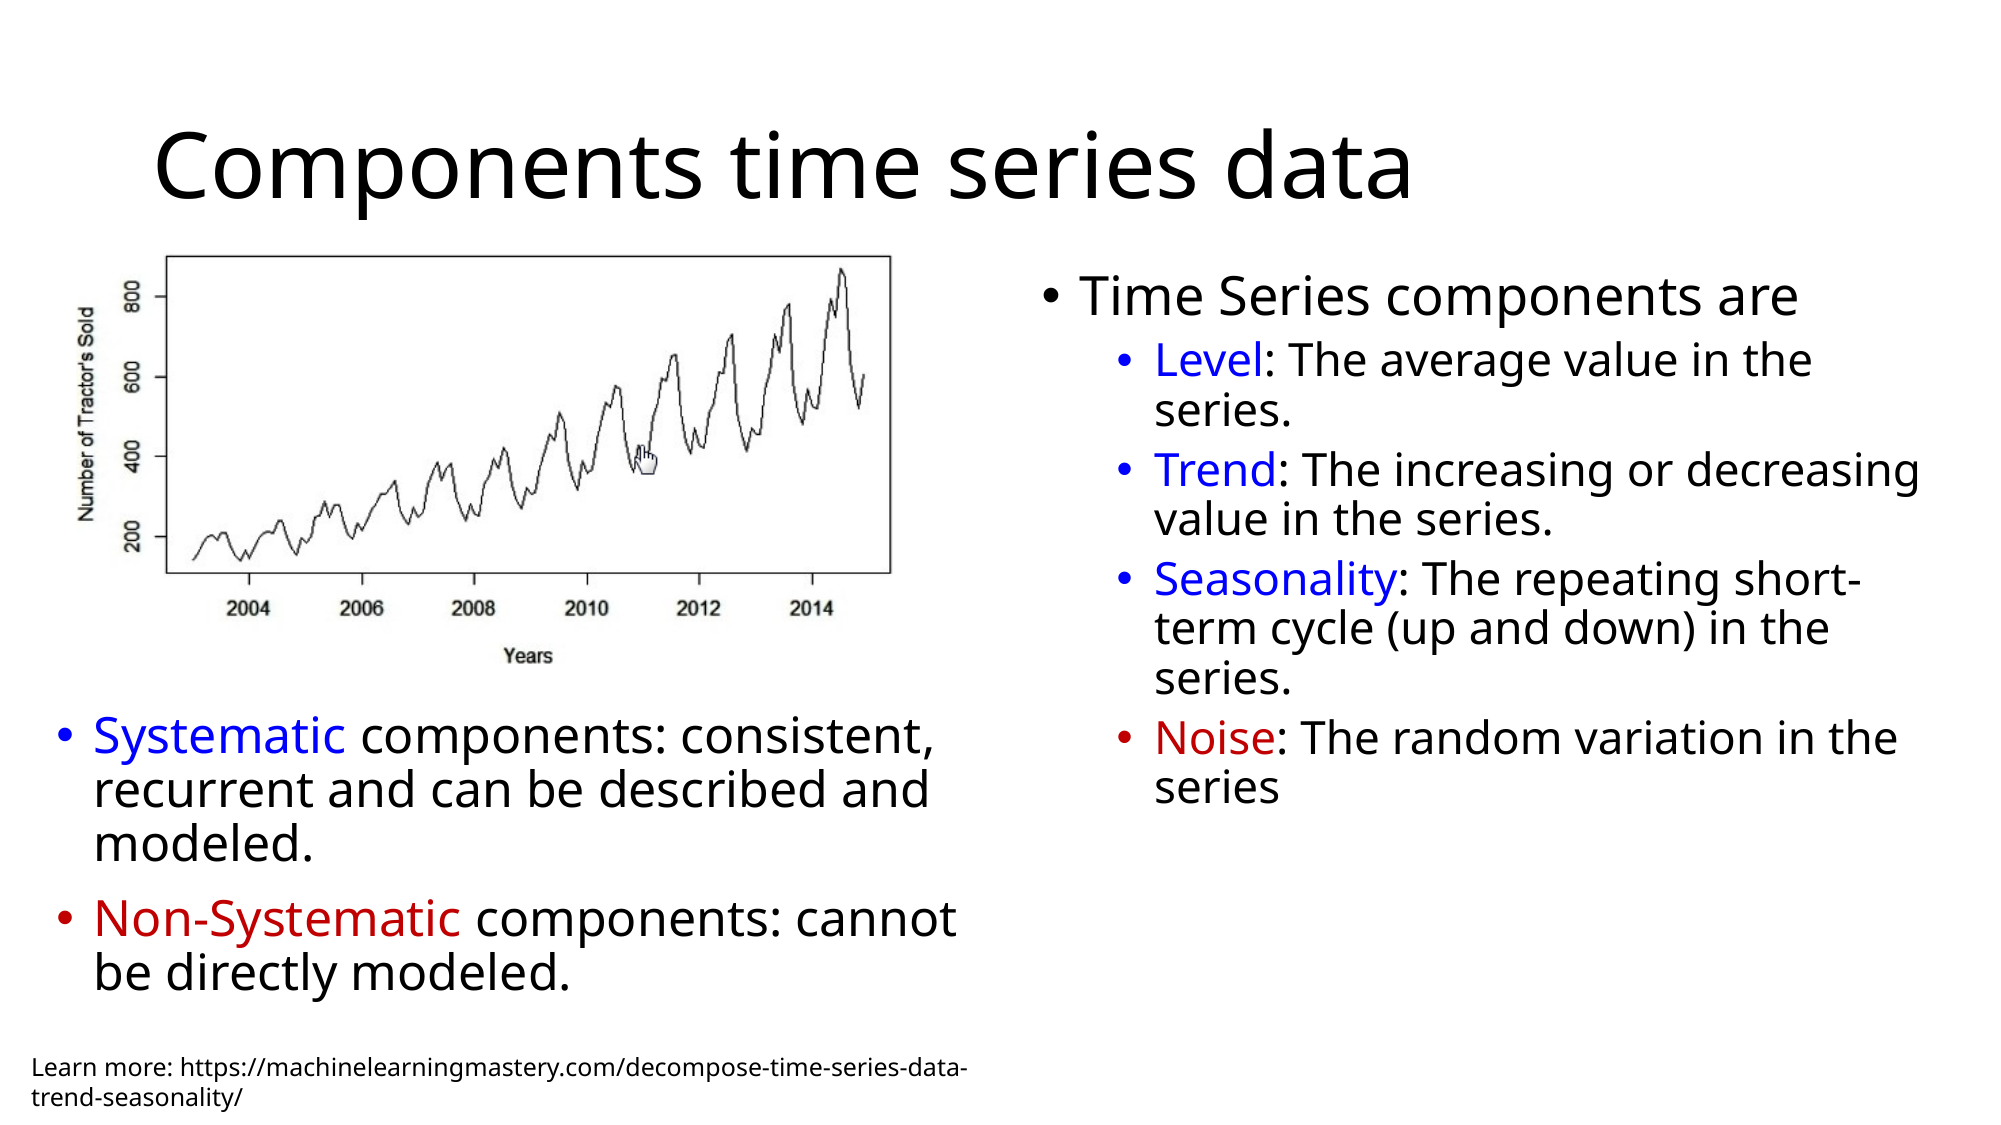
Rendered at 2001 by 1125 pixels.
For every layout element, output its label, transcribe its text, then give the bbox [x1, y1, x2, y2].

title Components time series data [137, 59, 1863, 278]
text_box Learn more: https://machinelearningmastery.com/decompose-time-series-data-trend-seasonality/ [16, 1044, 1017, 1119]
text_box Systematic components: consistent, recurrent and can be described and modeled. Non-Systematic components: cannot be directly modeled. [41, 703, 1027, 1045]
picture [44, 241, 952, 680]
list Time Series components are Level: The average value in the series. Trend: The increasing or decreasing value in the series. Seasonality: The repeating short-term cycle (up and down) in the series. Noise: The random variation in the series [1026, 261, 1956, 975]
